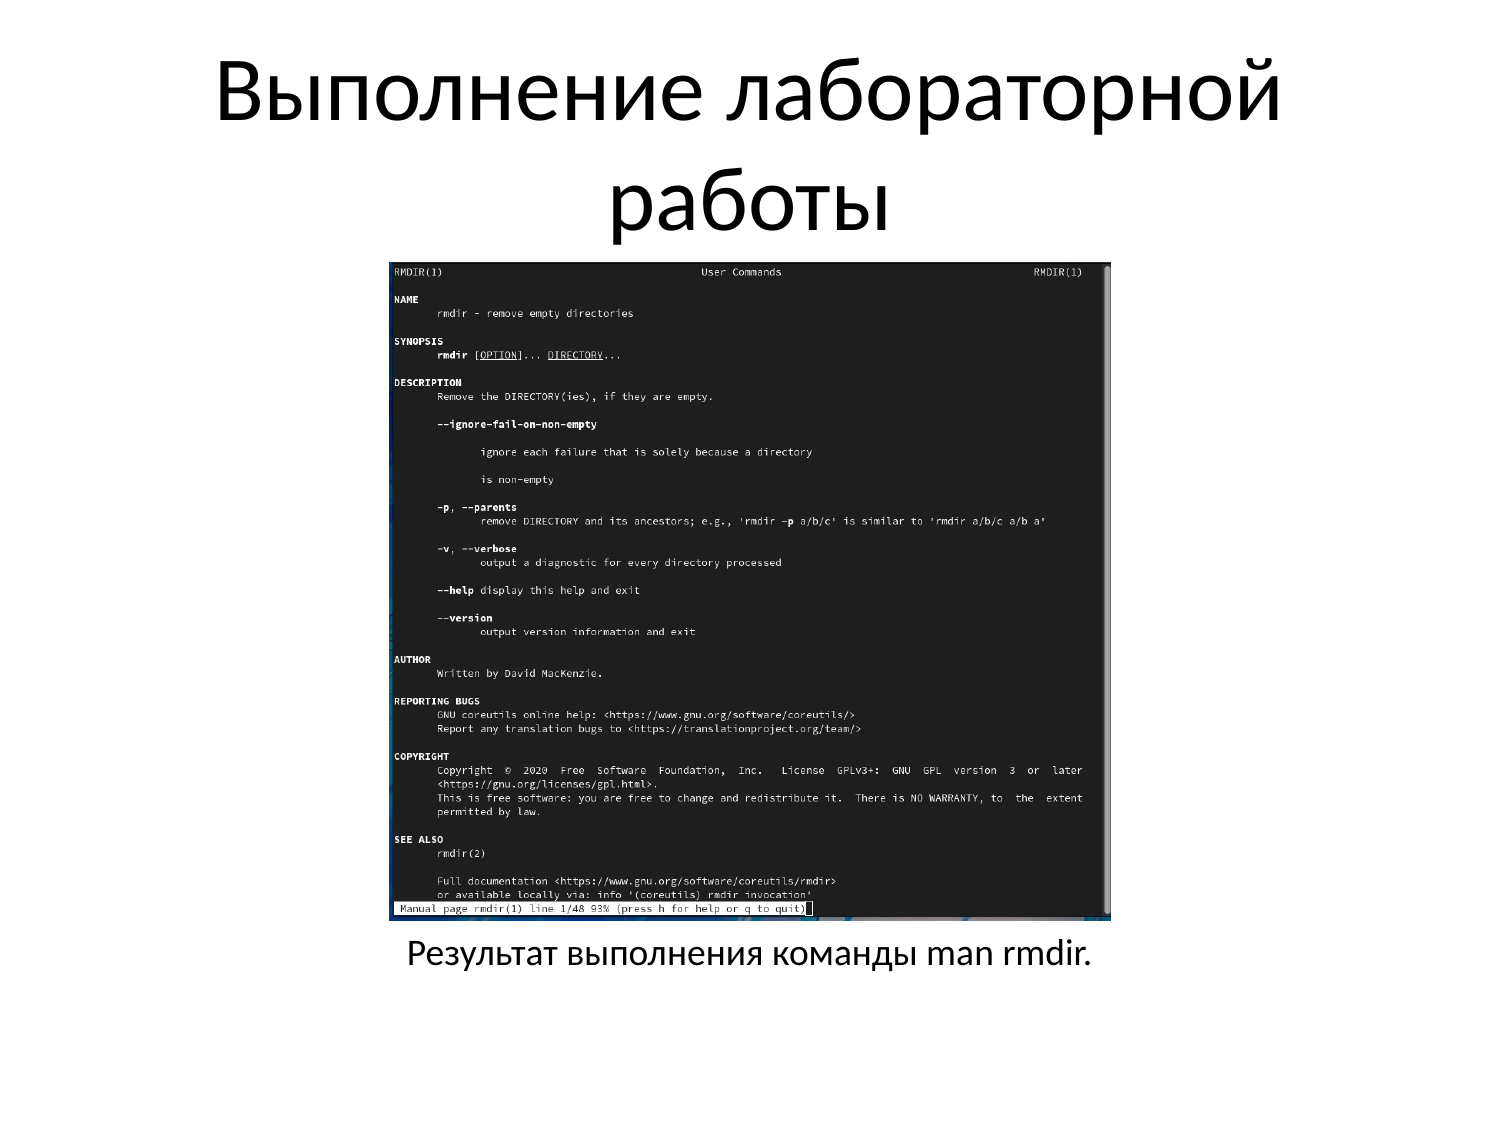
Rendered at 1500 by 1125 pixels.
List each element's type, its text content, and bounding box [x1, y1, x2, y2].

text_box Результат выполнения команды man rmdir. [74, 920, 1425, 1005]
title Выполнение лабораторной работы [75, 45, 1425, 233]
picture [389, 262, 1111, 921]
